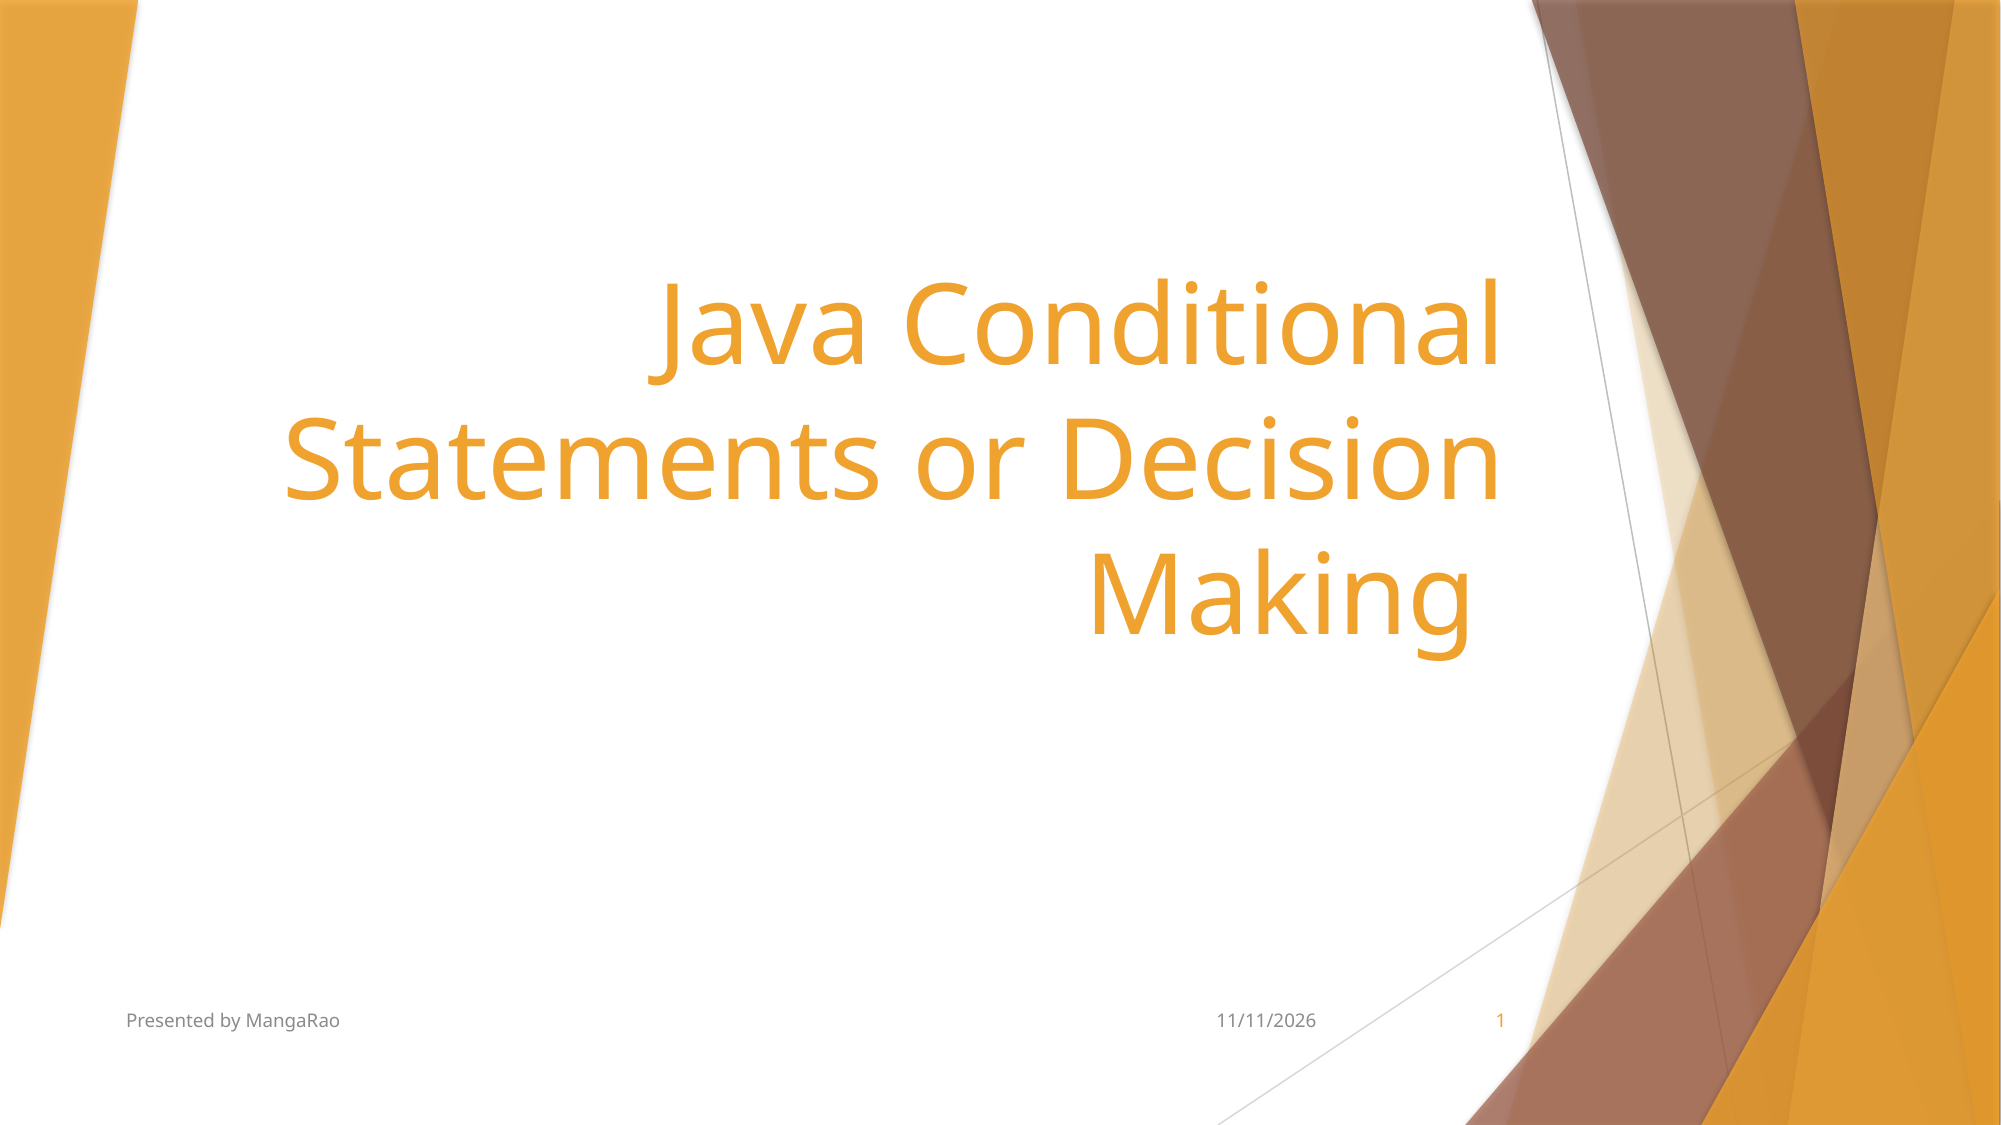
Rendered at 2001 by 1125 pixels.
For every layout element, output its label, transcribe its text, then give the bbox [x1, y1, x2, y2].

footer Presented by MangaRao [111, 991, 1145, 1051]
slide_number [1181, 991, 1332, 1051]
slide_number 1 [1409, 991, 1522, 1051]
title Java Conditional Statements or Decision Making [247, 394, 1522, 665]
